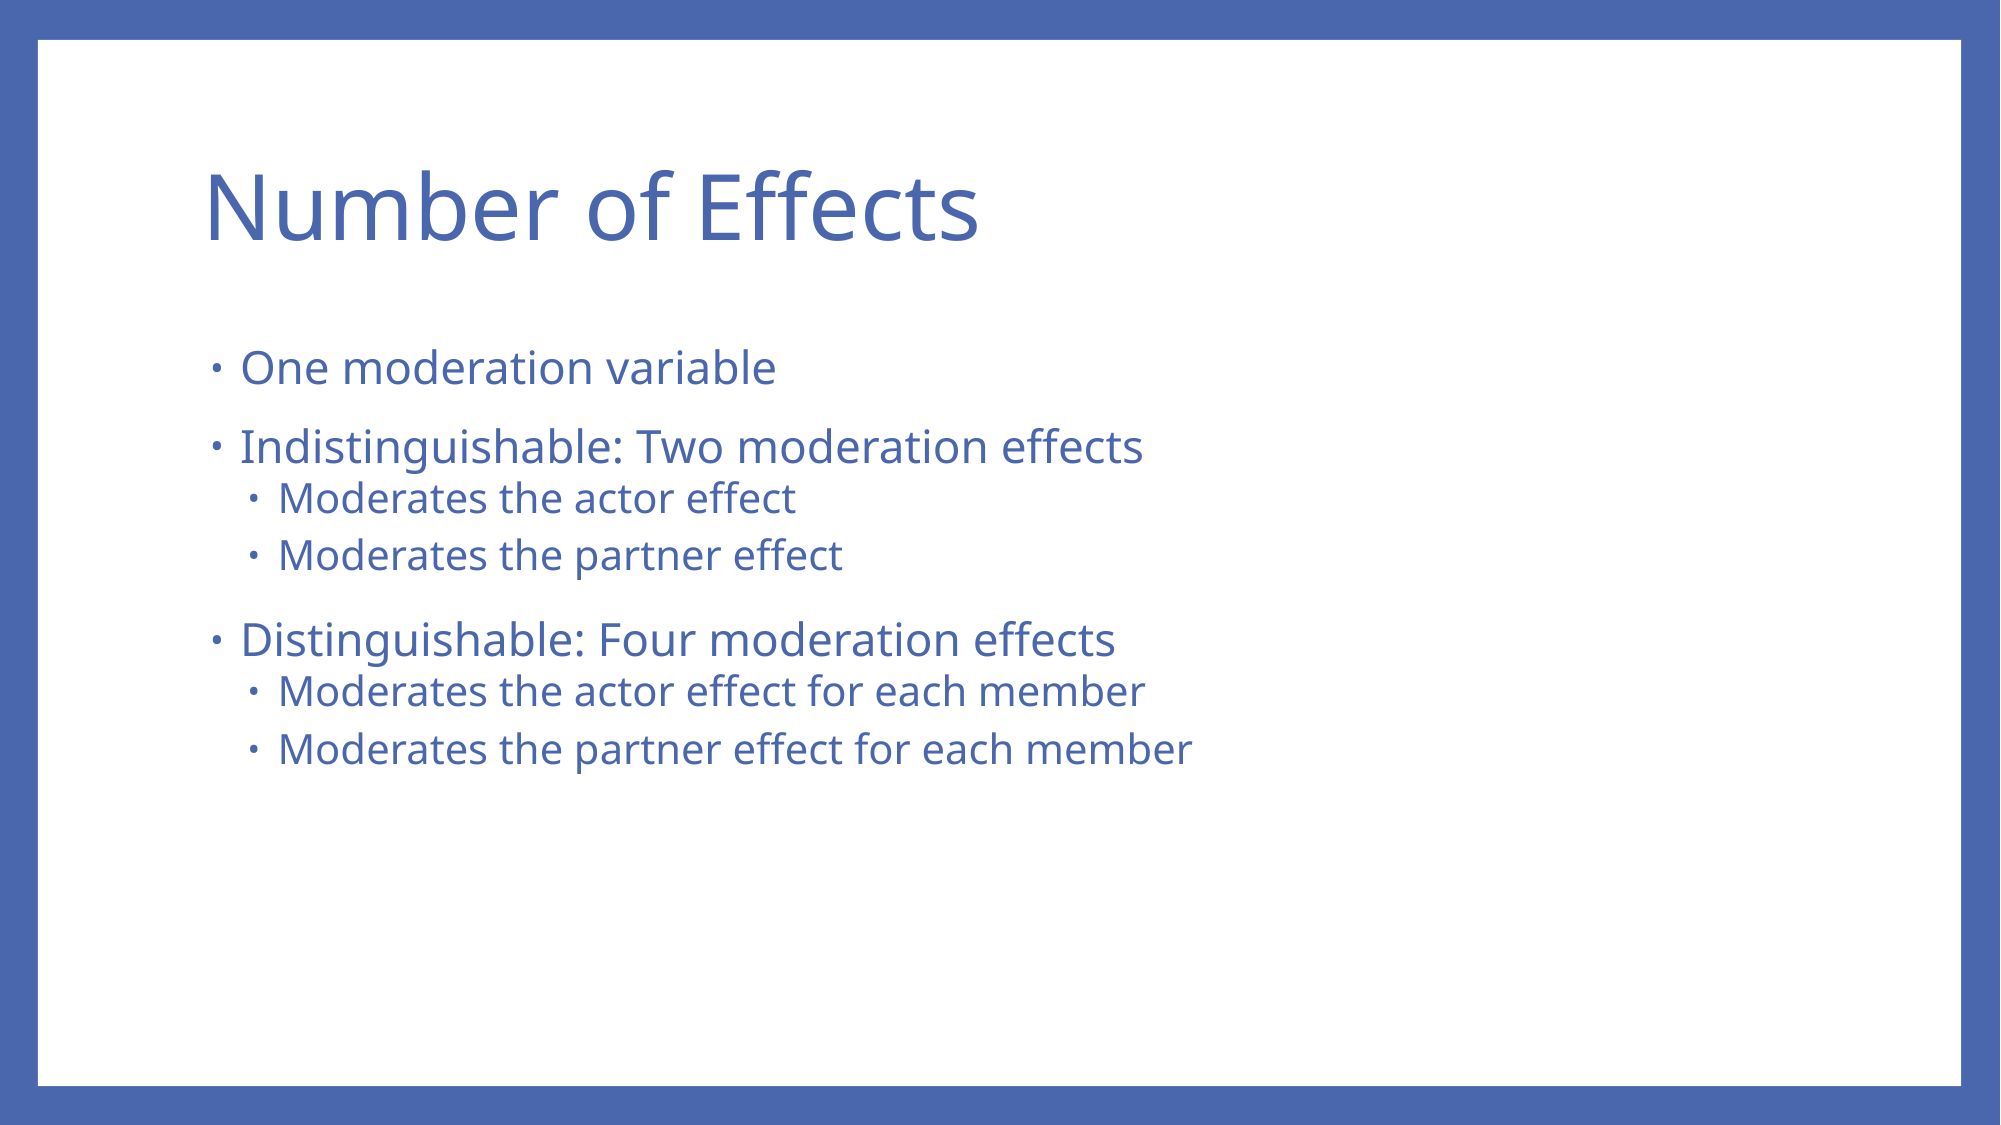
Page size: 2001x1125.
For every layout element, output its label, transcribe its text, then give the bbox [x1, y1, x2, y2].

list One moderation variable Indistinguishable: Two moderation effects Moderates the actor effect Moderates the partner effect Distinguishable: Four moderation effects Moderates the actor effect for each member Moderates the partner effect for each member [187, 337, 1808, 1000]
title Number of Effects [187, 99, 1808, 323]
